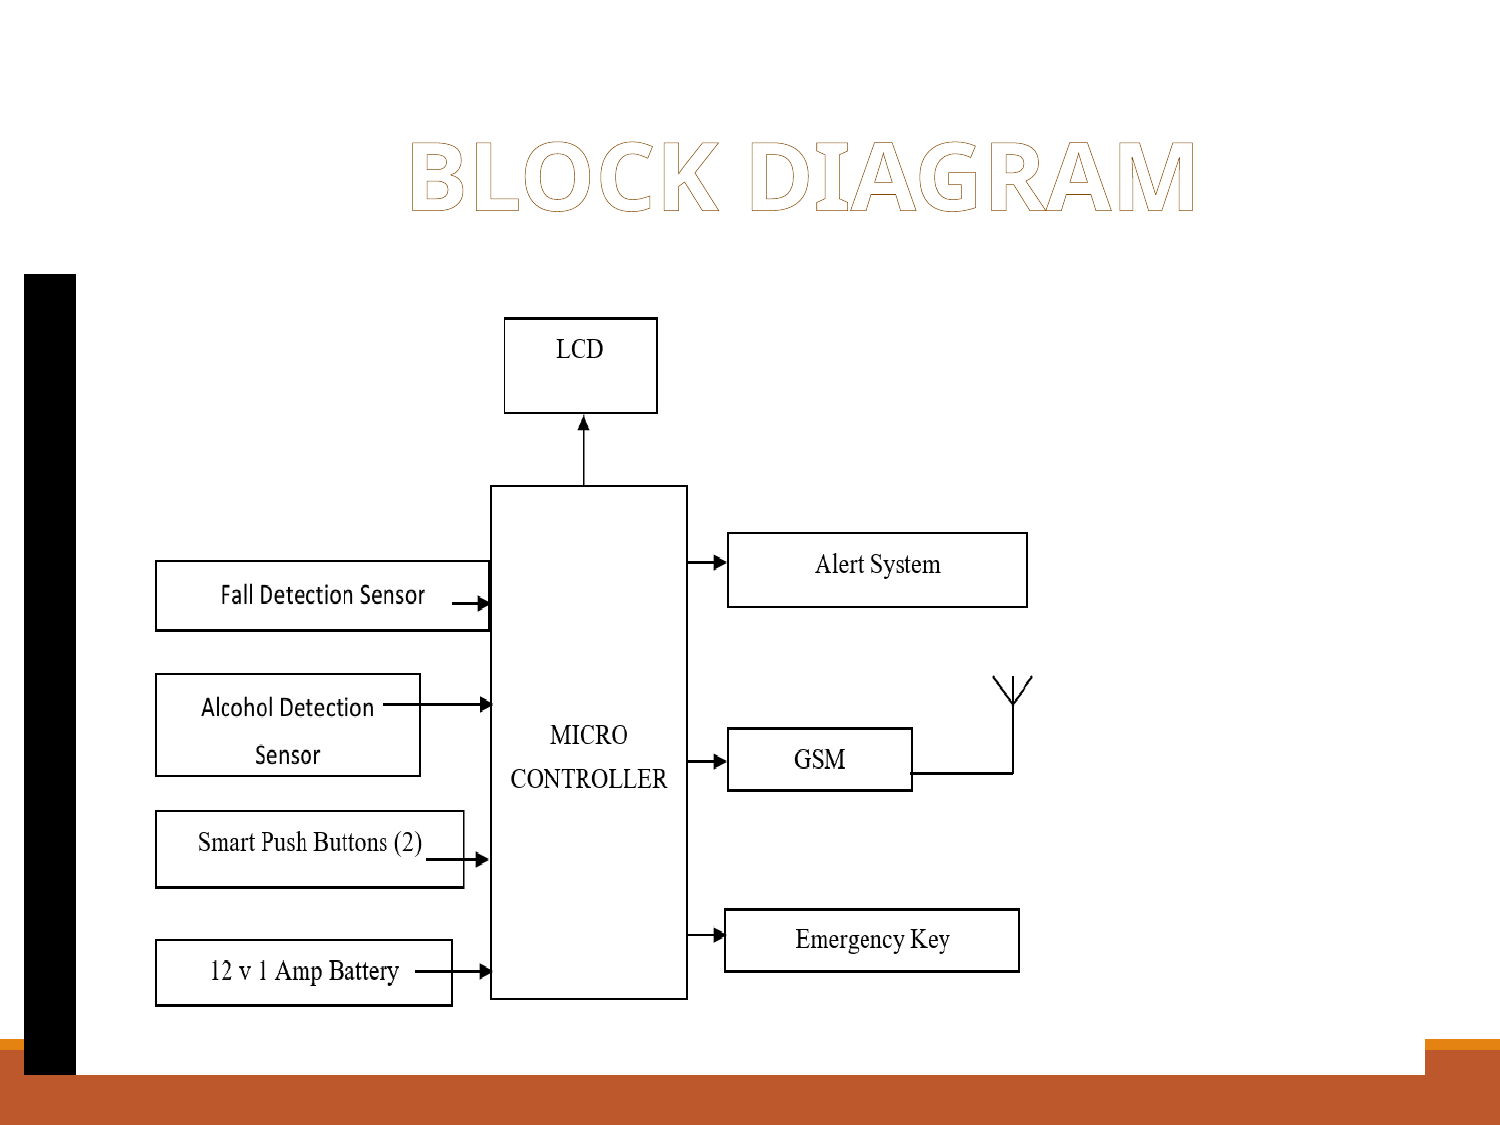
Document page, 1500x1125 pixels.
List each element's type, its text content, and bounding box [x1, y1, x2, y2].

title BLOCK DIAGRAM [202, 125, 1403, 238]
picture [24, 274, 1426, 1076]
